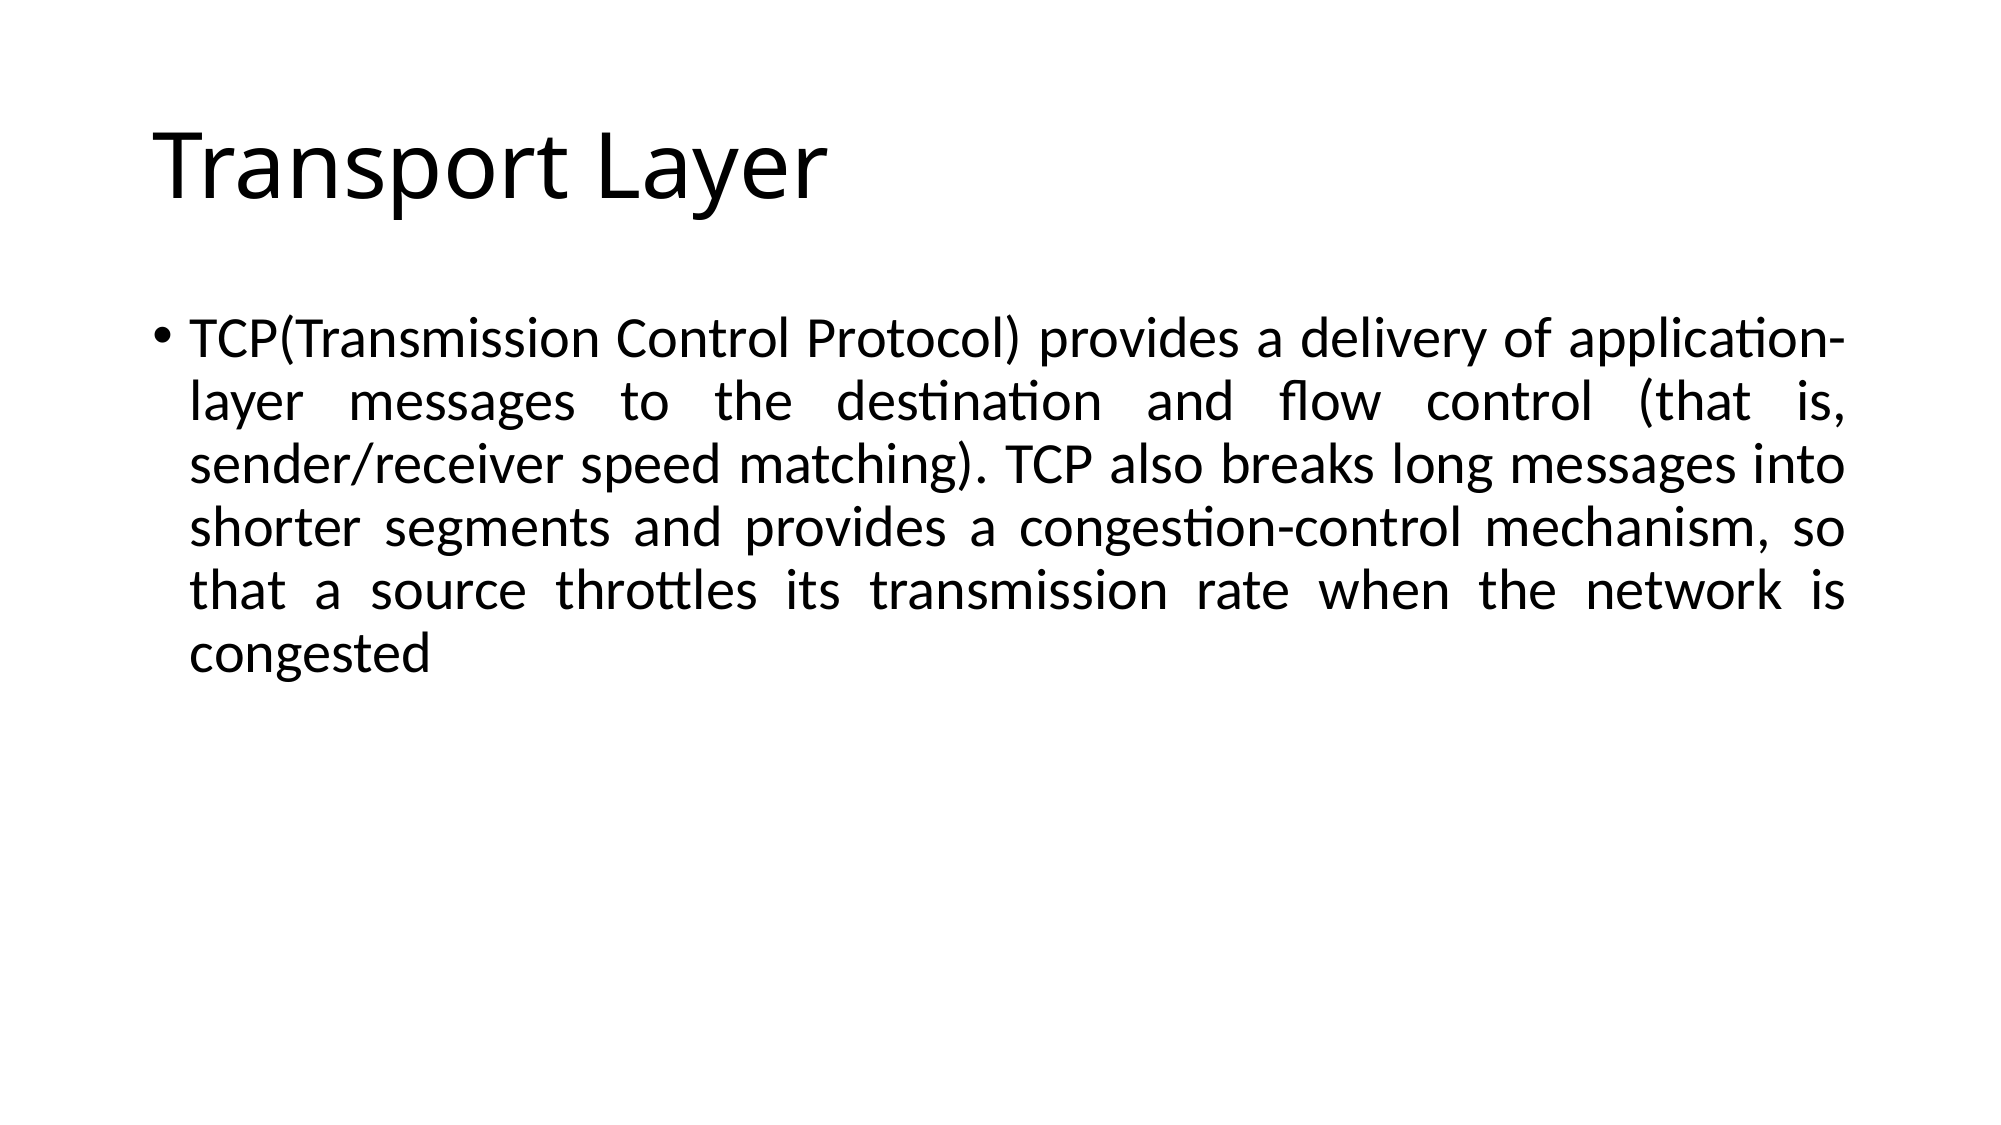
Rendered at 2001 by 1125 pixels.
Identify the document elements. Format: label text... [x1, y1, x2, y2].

title Transport Layer [137, 59, 1863, 278]
list TCP(Transmission Control Protocol) provides a delivery of application-layer messages to the destination and flow control (that is, sender/receiver speed matching). TCP also breaks long messages into shorter segments and provides a congestion-control mechanism, so that a source throttles its transmission rate when the network is congested [137, 299, 1863, 1014]
